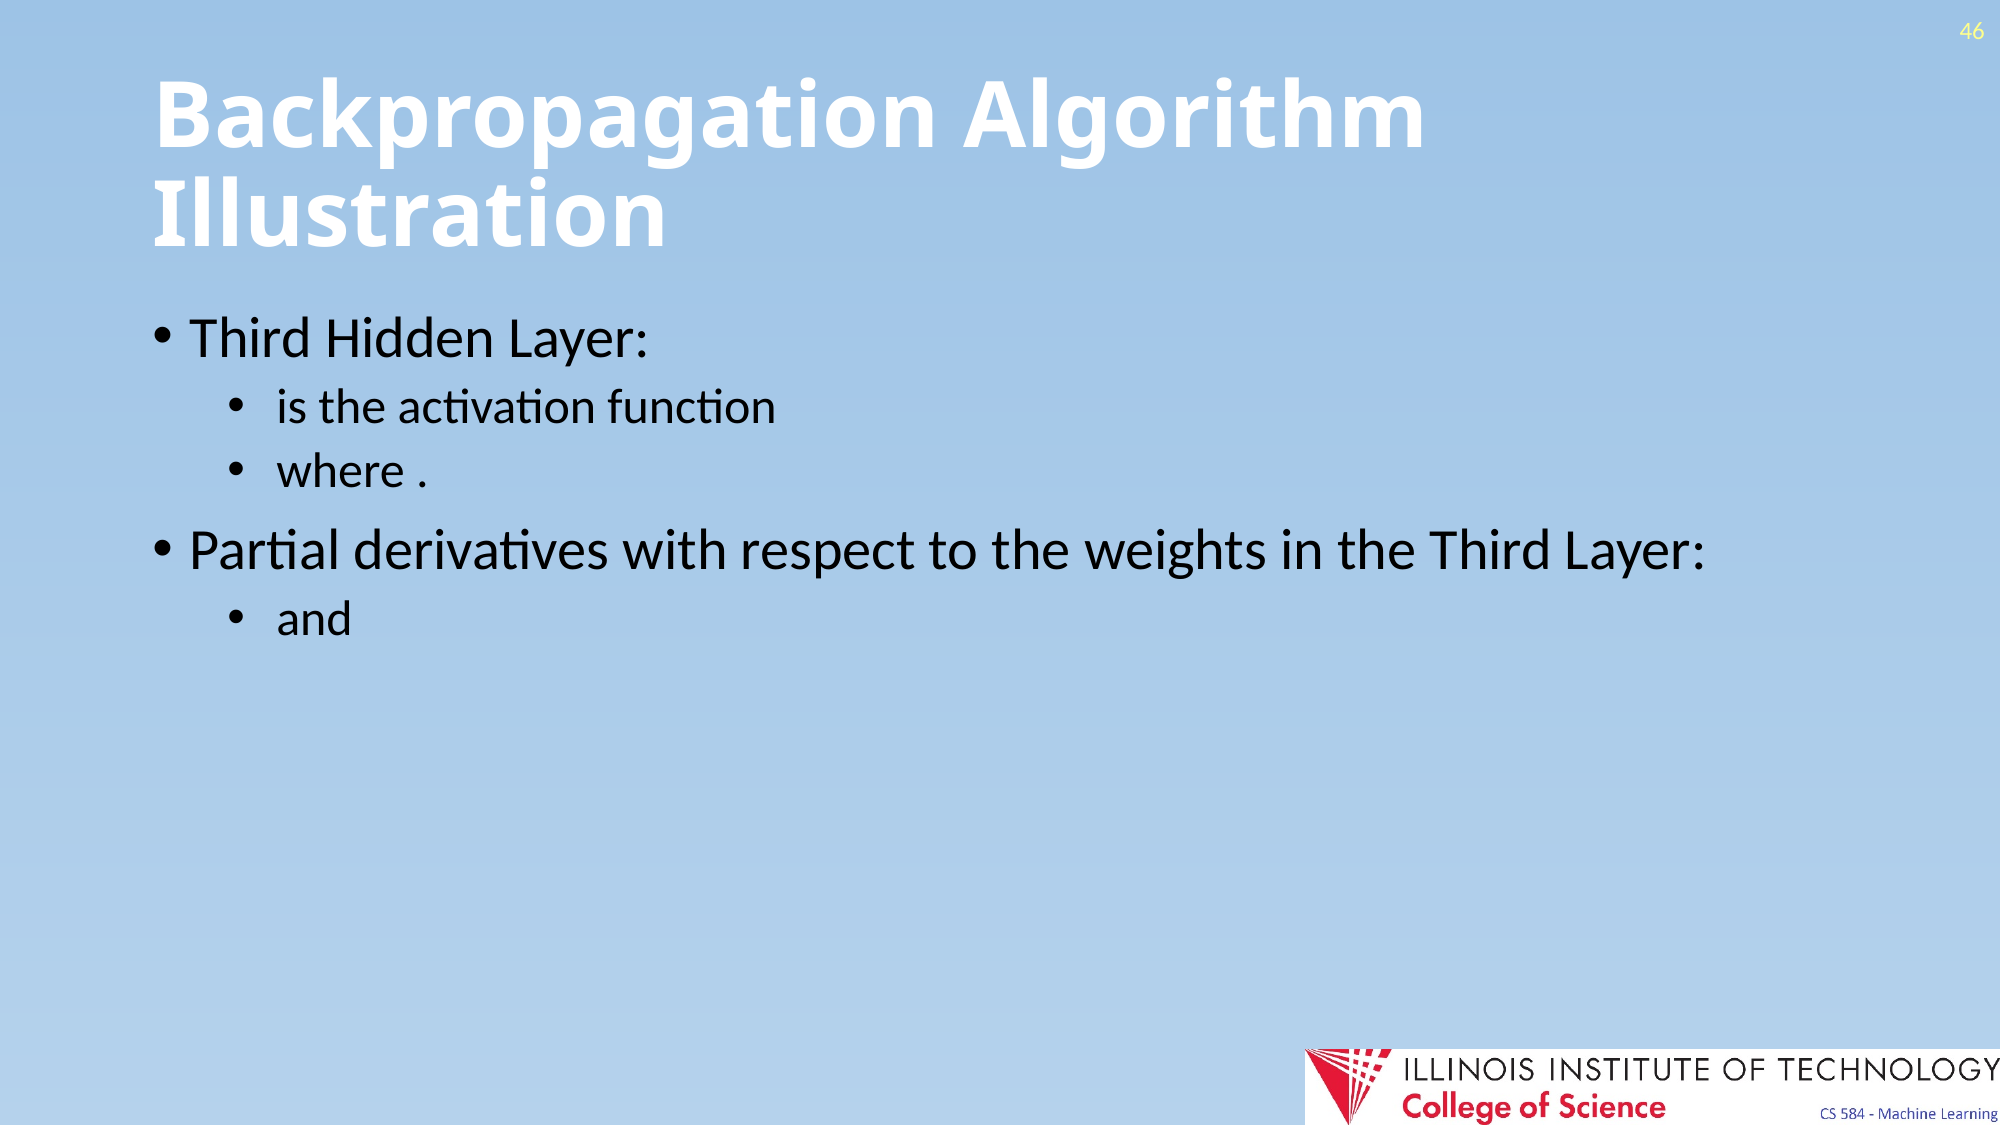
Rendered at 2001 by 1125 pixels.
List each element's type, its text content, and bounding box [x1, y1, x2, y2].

title Backpropagation Algorithm Illustration [137, 68, 1863, 266]
slide_number 46 [1550, 0, 2000, 60]
picture [1305, 1049, 2000, 1125]
